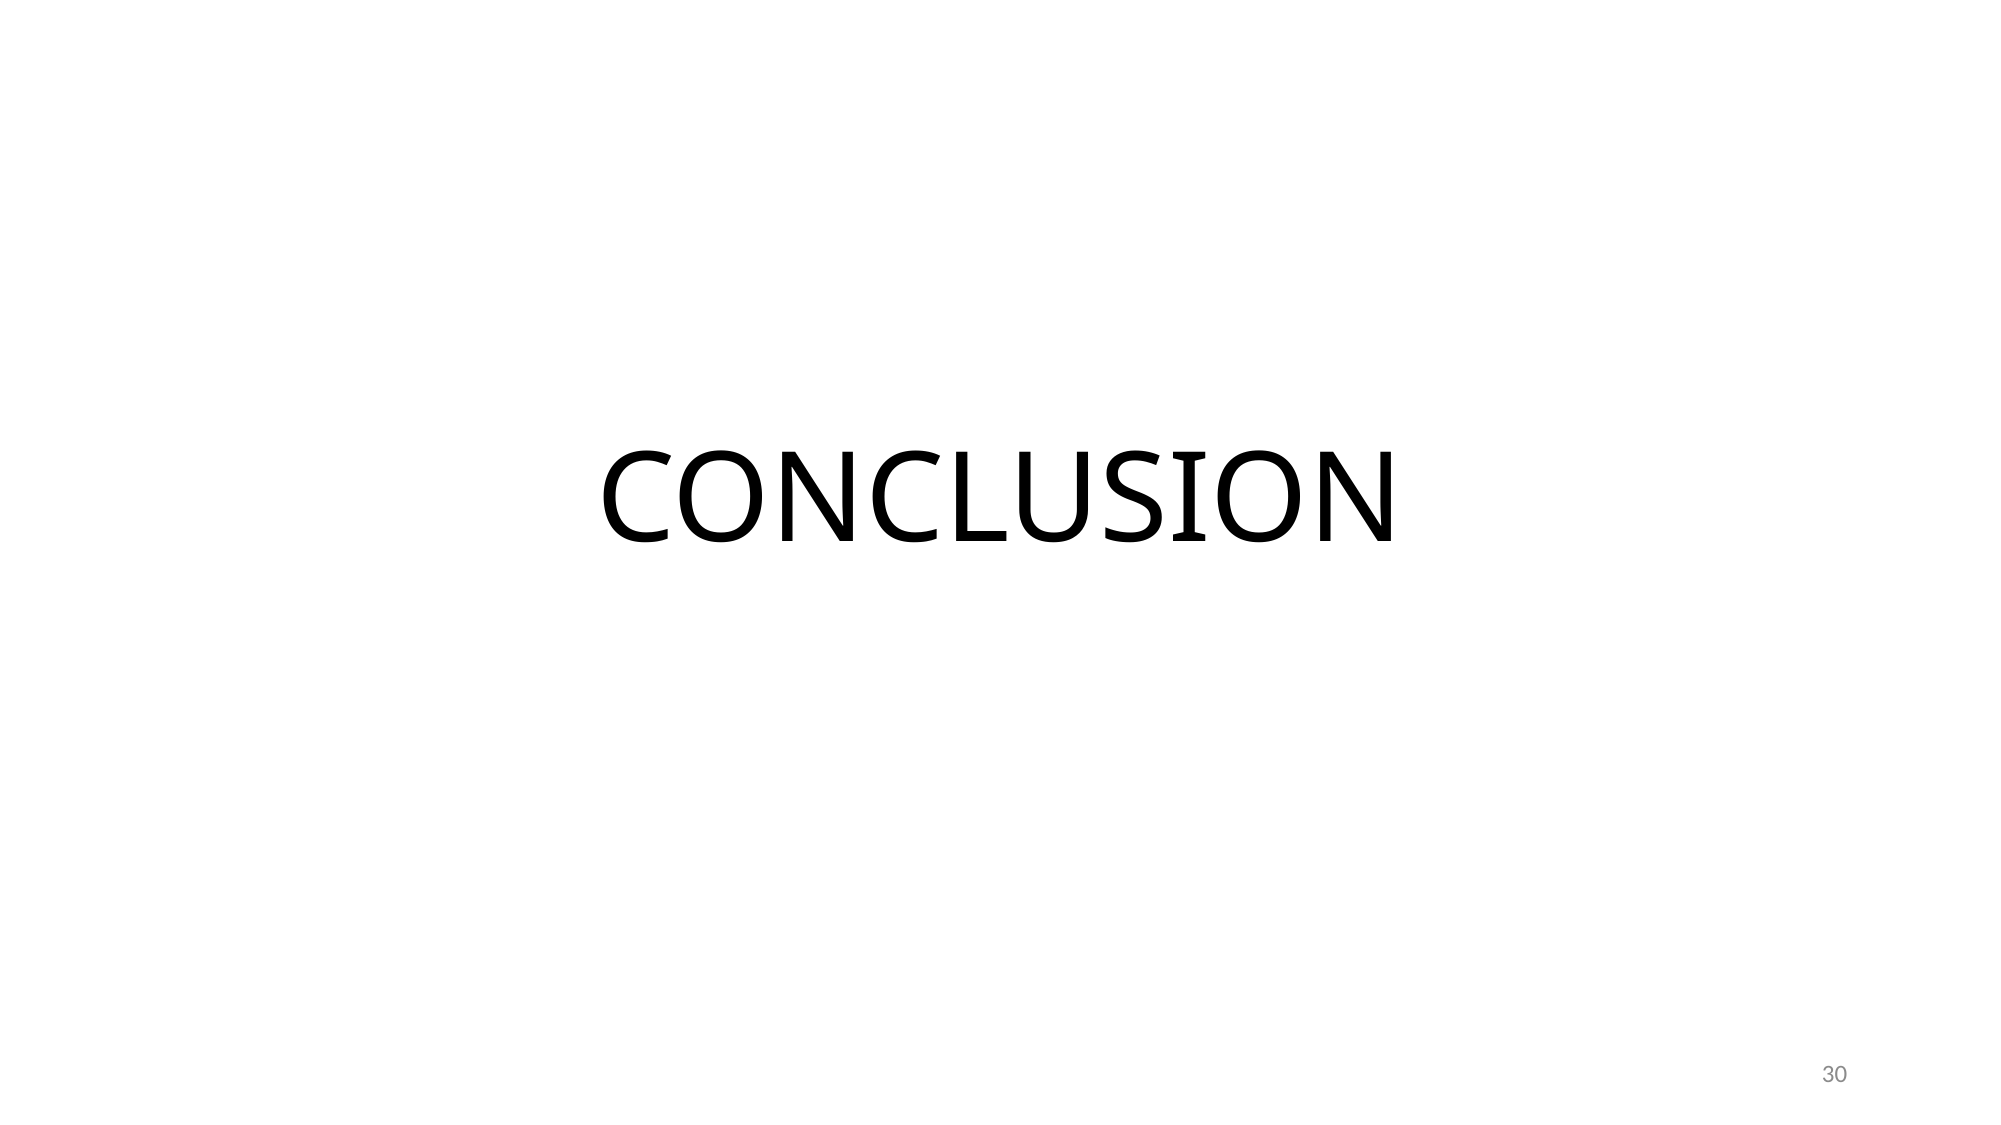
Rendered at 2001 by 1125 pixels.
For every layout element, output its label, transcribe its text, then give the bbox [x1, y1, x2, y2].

slide_number 30 [1412, 1042, 1863, 1103]
title CONCLUSION [249, 184, 1750, 576]
